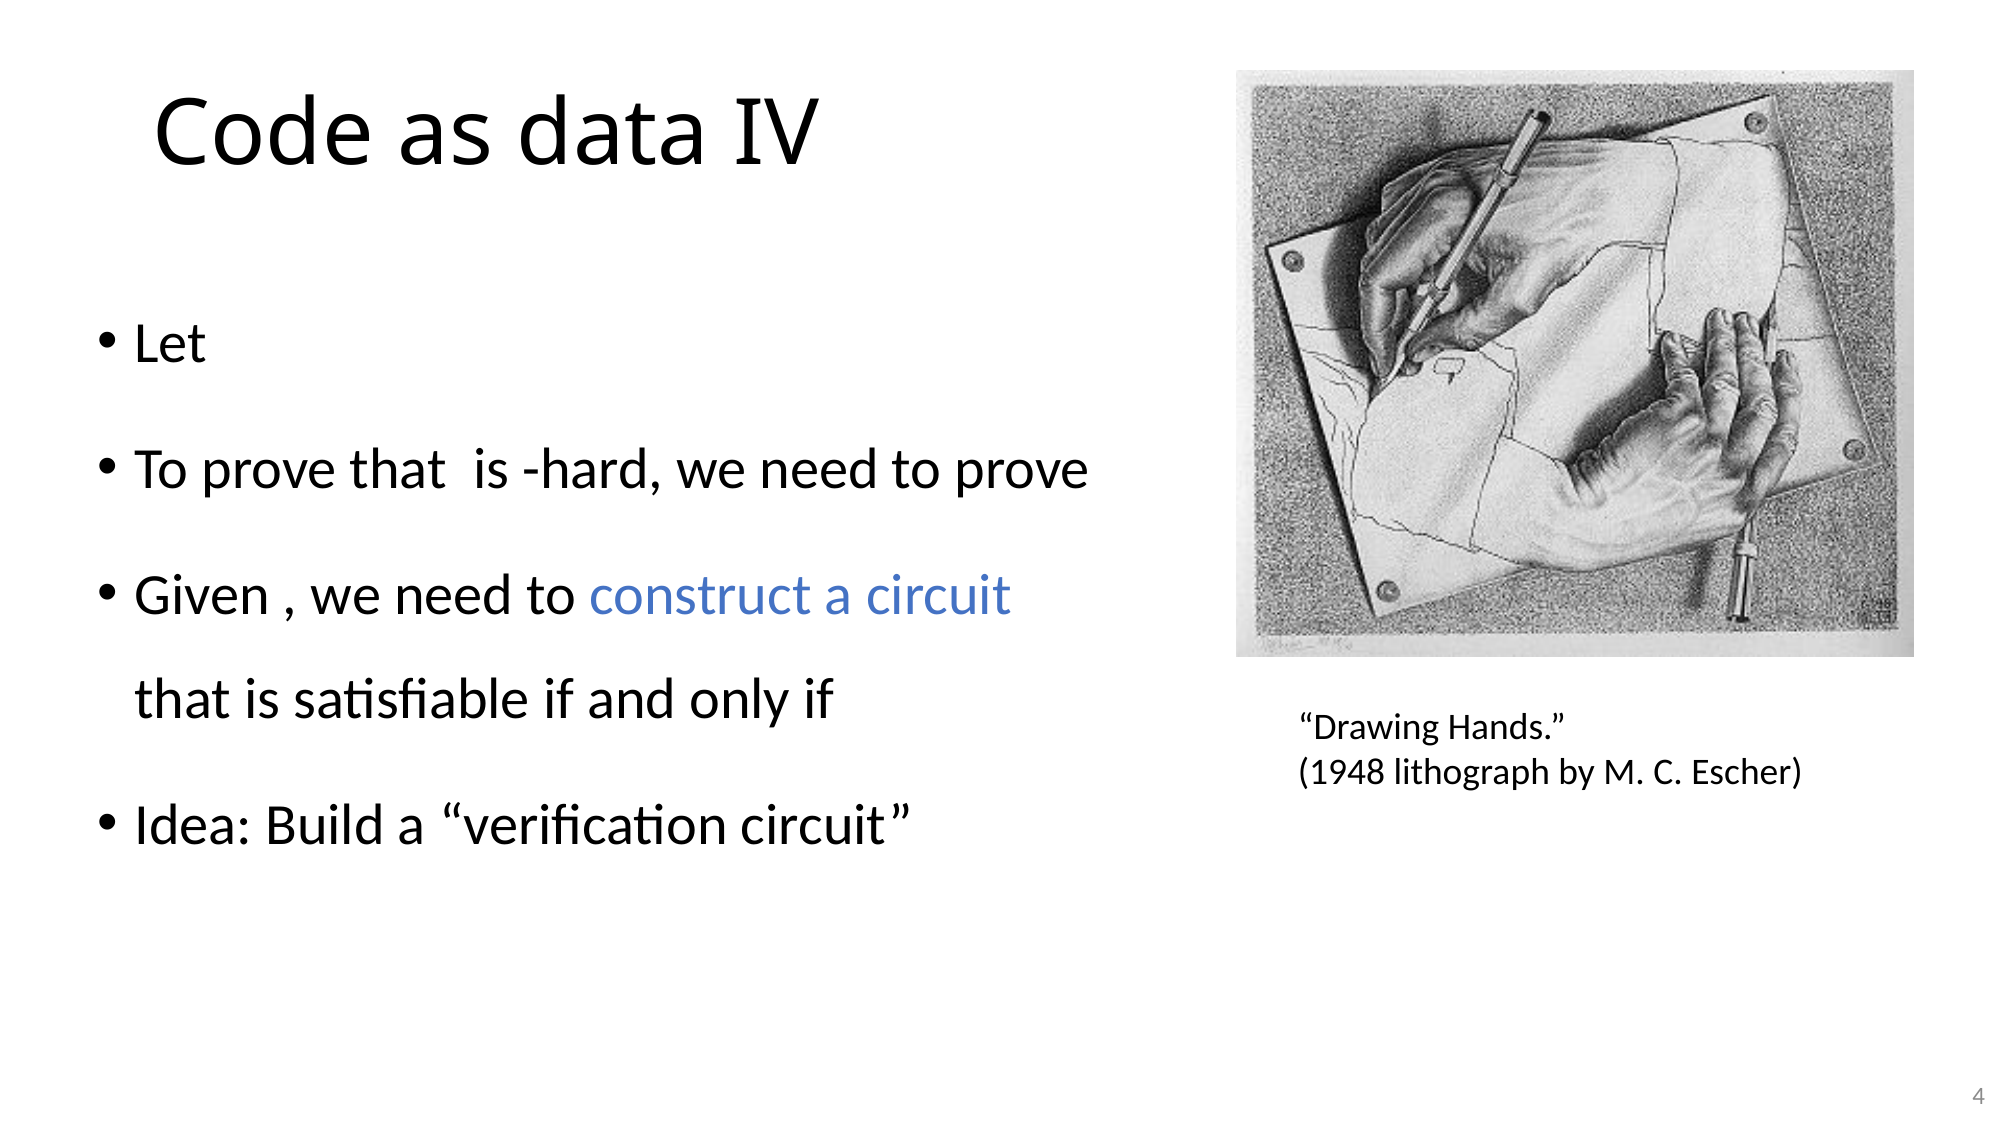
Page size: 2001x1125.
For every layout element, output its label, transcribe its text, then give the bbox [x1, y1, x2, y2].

title Code as data IV [137, 25, 1863, 244]
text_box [1236, 70, 1914, 801]
slide_number 4 [1550, 1064, 2000, 1125]
